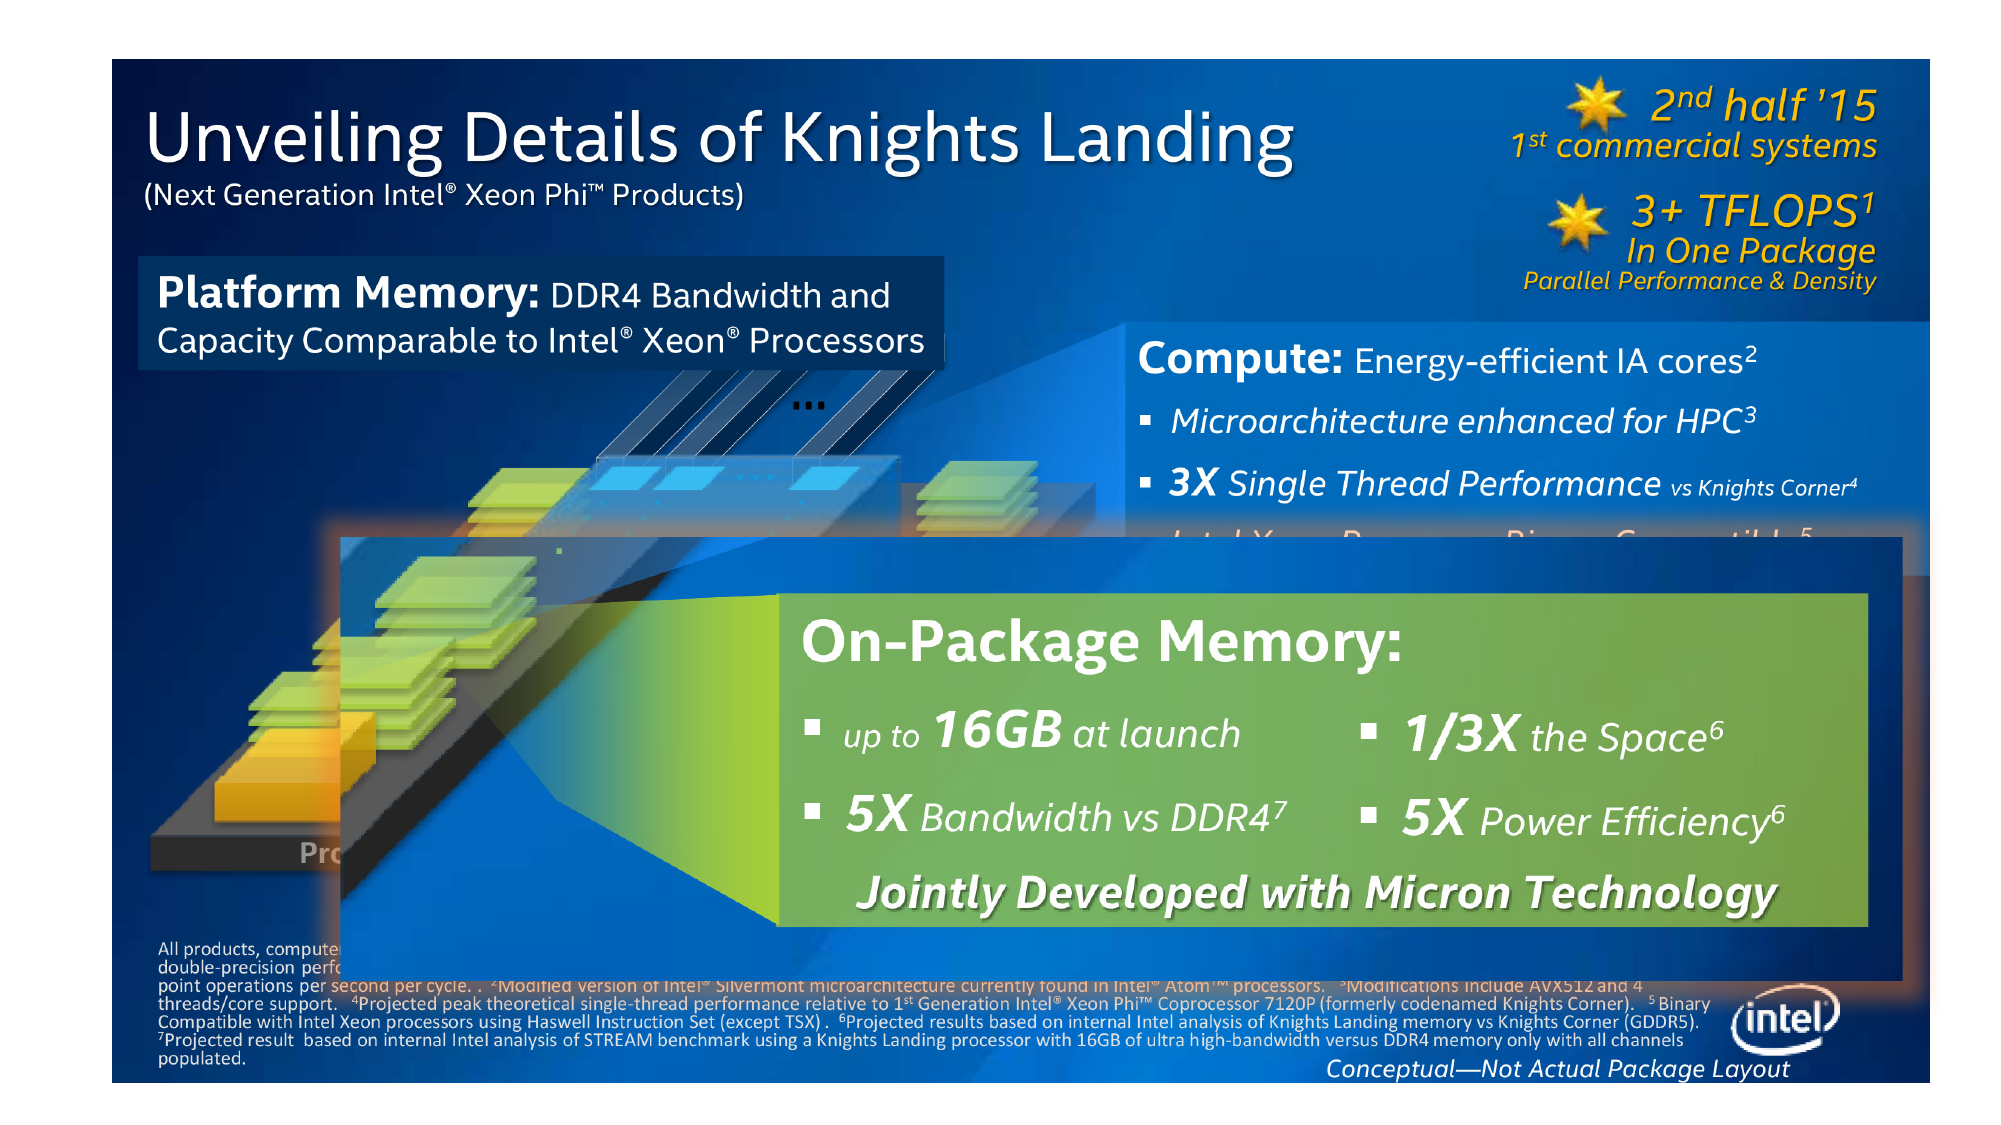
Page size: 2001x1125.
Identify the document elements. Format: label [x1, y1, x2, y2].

picture [112, 59, 1930, 1083]
